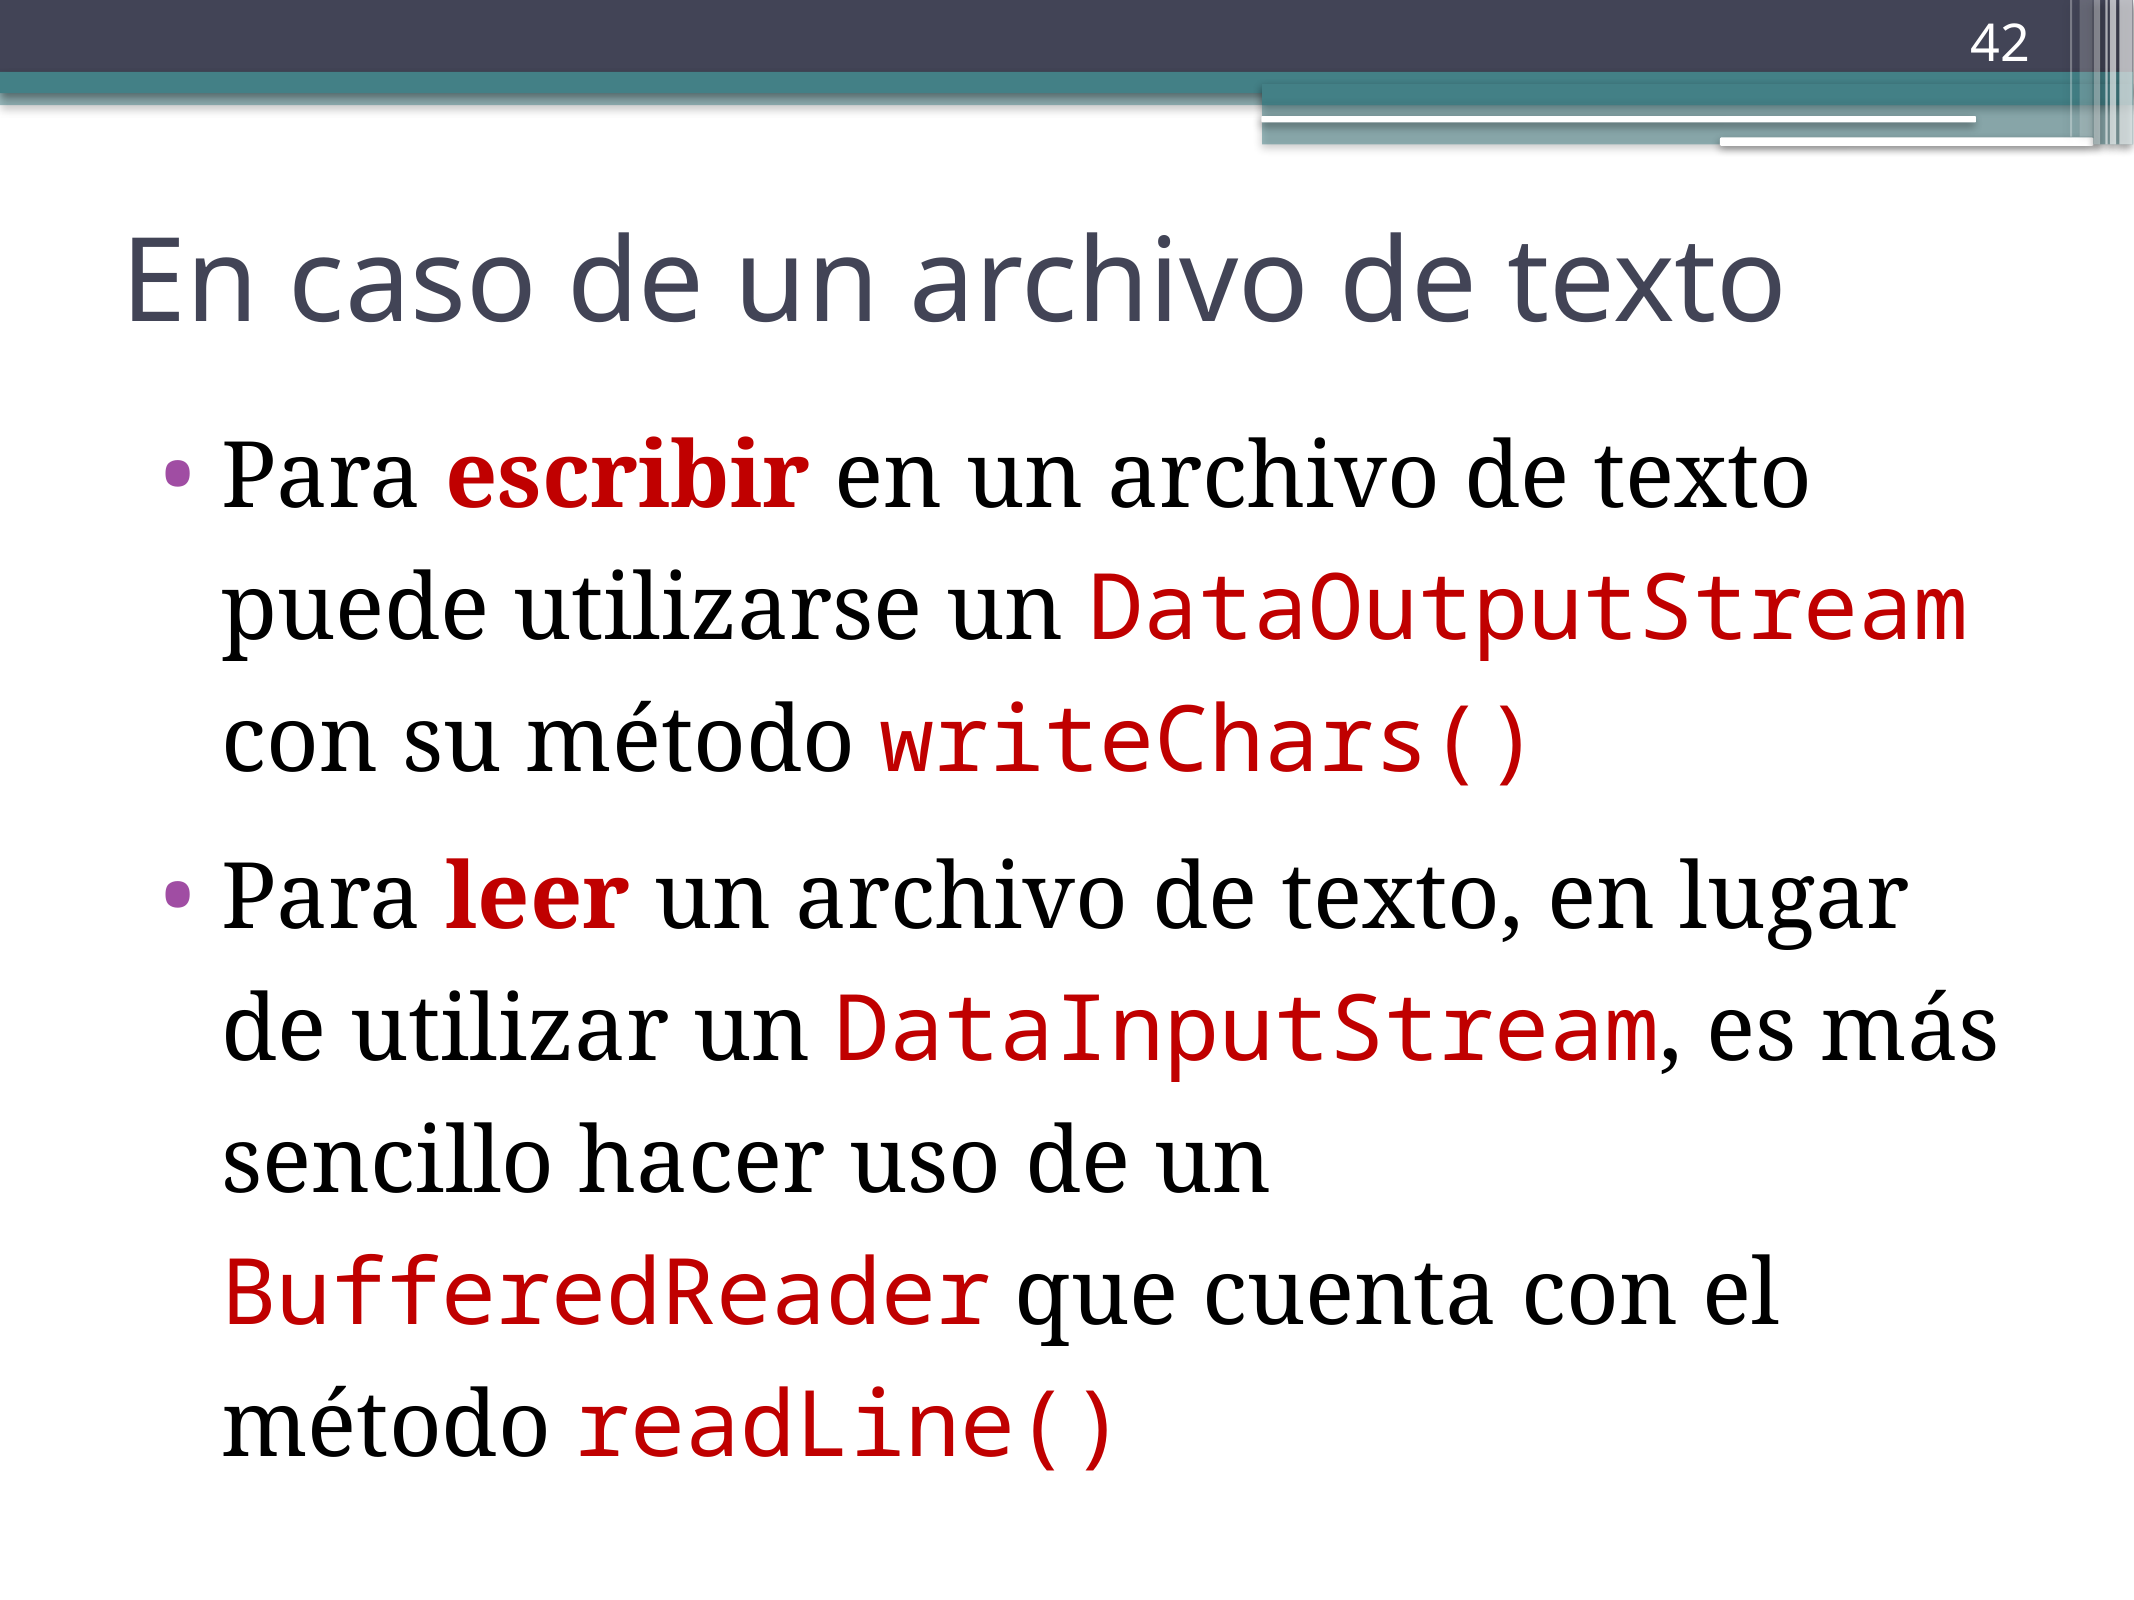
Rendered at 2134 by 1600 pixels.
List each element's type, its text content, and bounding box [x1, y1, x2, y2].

slide_number 42 [1553, 5, 2052, 92]
title En caso de un archivo de texto [106, 150, 2027, 399]
list Para escribir en un archivo de texto puede utilizarse un DataOutputStream con su método writeChars() Para leer un archivo de texto, en lugar de utilizar un DataInputStream, es más sencillo hacer uso de un BufferedReader que cuenta con el método readLine() [121, 386, 2041, 1391]
